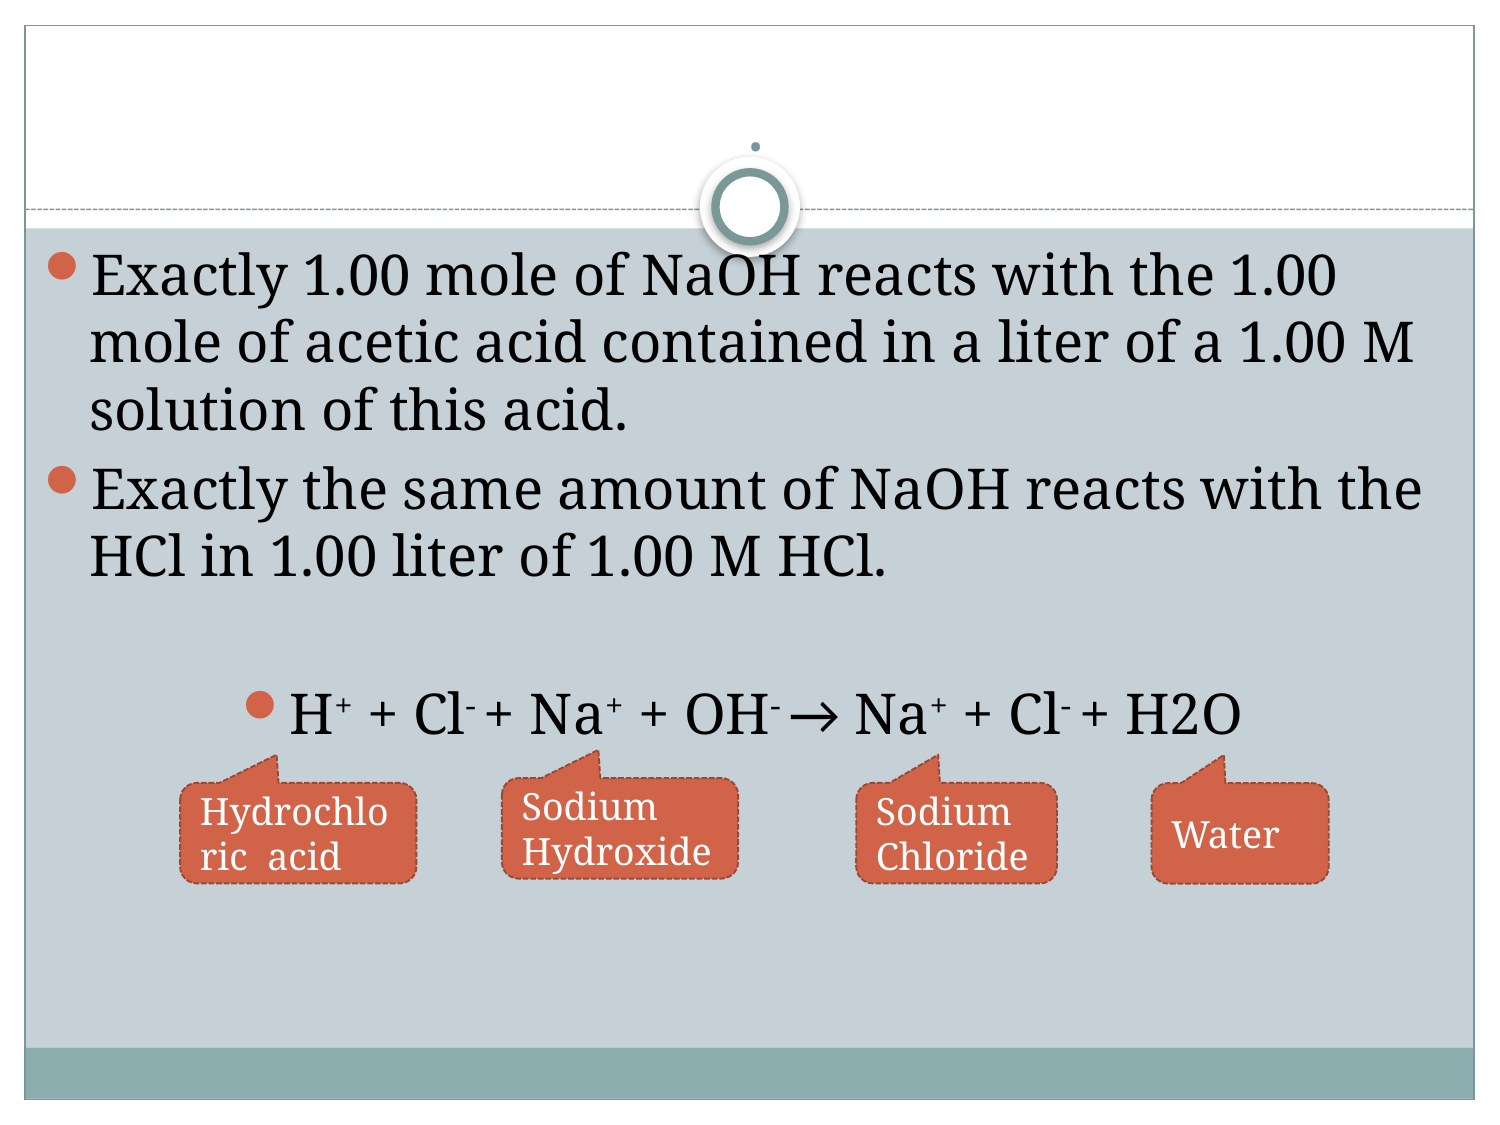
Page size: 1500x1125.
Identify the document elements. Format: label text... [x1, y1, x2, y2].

text_box Sodium Hydroxide [500, 749, 740, 880]
text_box Hydrochloric acid [179, 754, 418, 885]
title . [29, 19, 1483, 173]
text_box Water [1150, 754, 1330, 885]
text_box Sodium Chloride [855, 753, 1058, 885]
list Exactly 1.00 mole of NaOH reacts with the 1.00 mole of acetic acid contained in a liter of a 1.00 M solution of this acid. Exactly the same amount of NaOH reacts with the HCl in 1.00 liter of 1.00 M HCl. H+ + Cl- + Na+ + OH- → Na+ + Cl- + H2O [29, 231, 1471, 1094]
